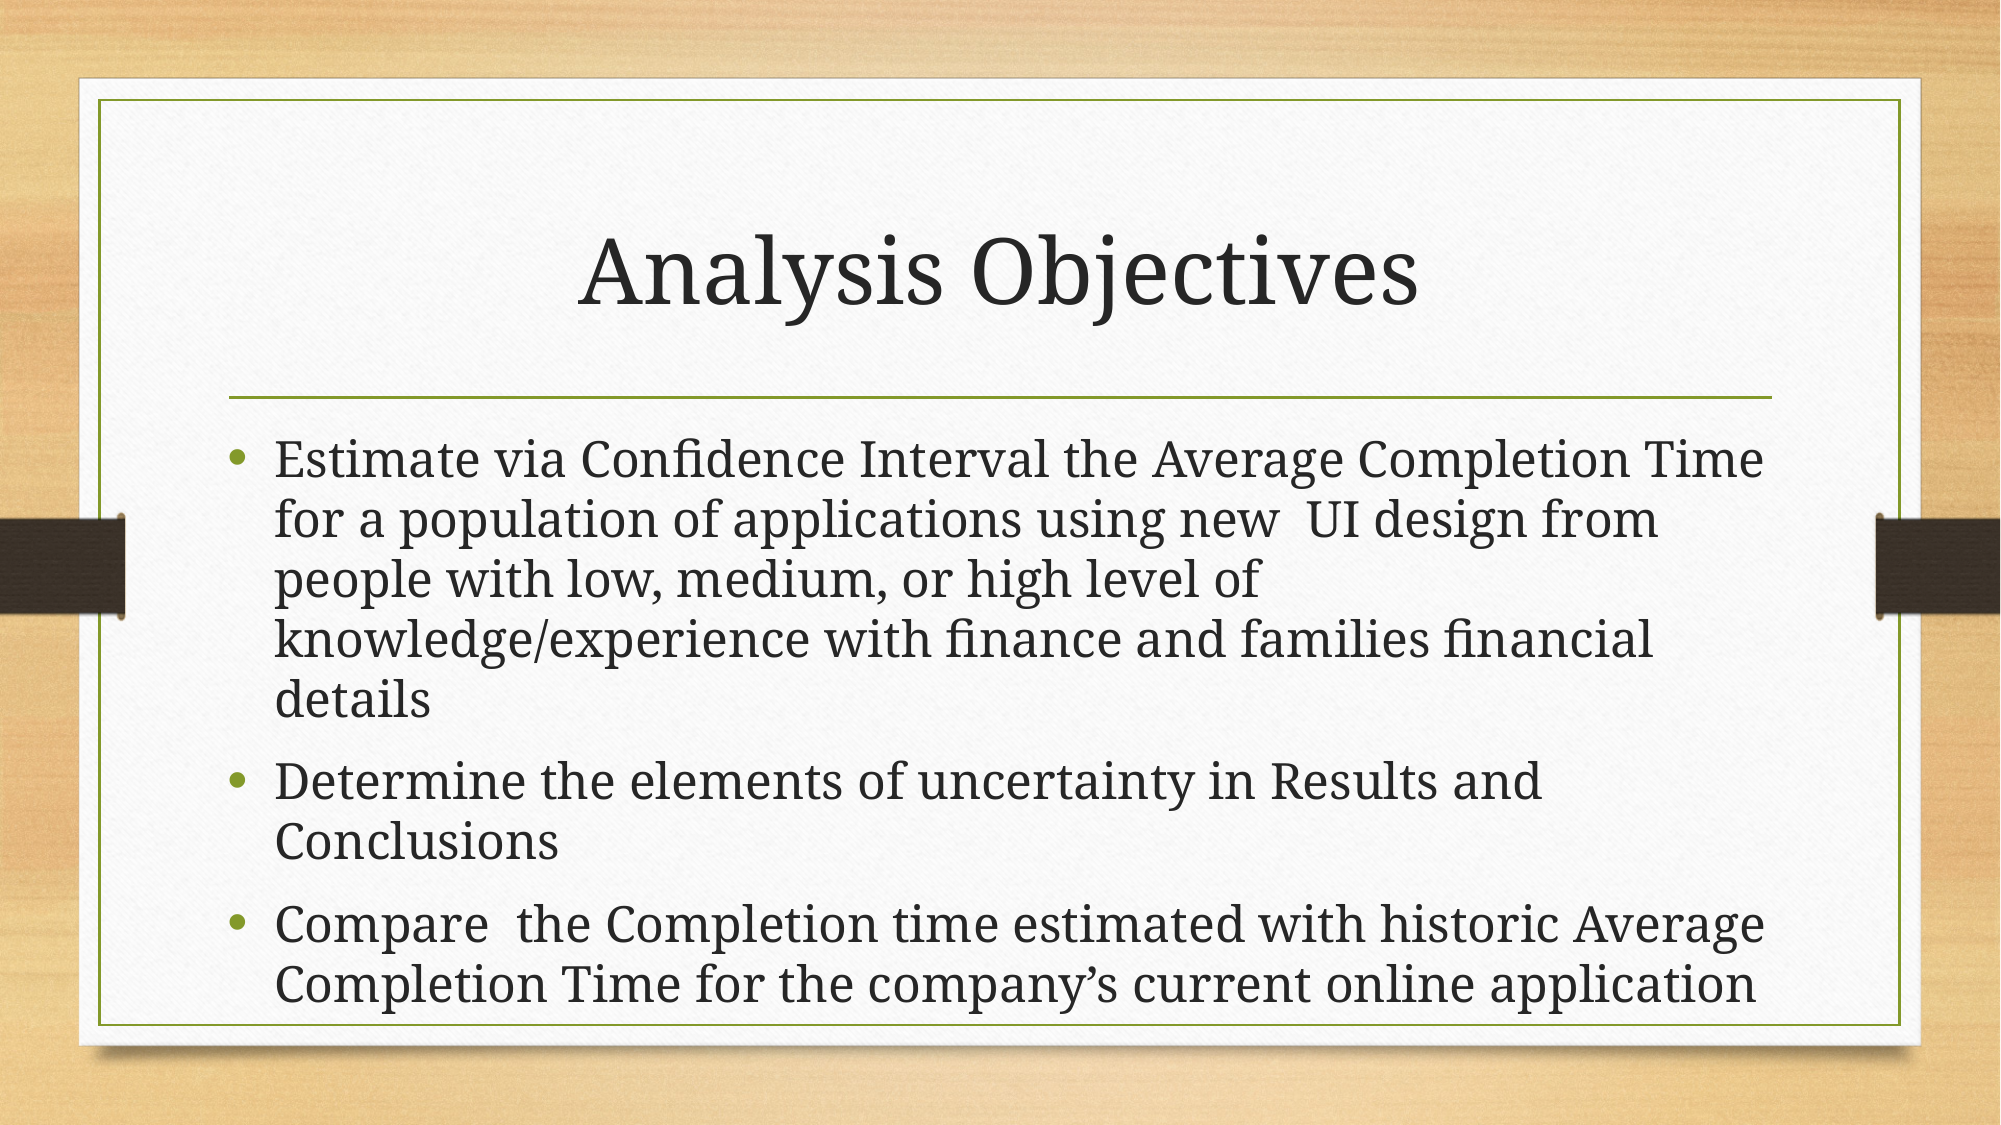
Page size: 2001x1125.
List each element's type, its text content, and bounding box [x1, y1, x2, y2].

title Analysis Objectives [212, 161, 1788, 375]
list Estimate via Confidence Interval the Average Completion Time for a population of applications using new UI design from people with low, medium, or high level of knowledge/experience with finance and families financial details Determine the elements of uncertainty in Results and Conclusions Compare the Completion time estimated with historic Average Completion Time for the company’s current online application [212, 419, 1788, 964]
picture [0, 0, 2001, 1125]
